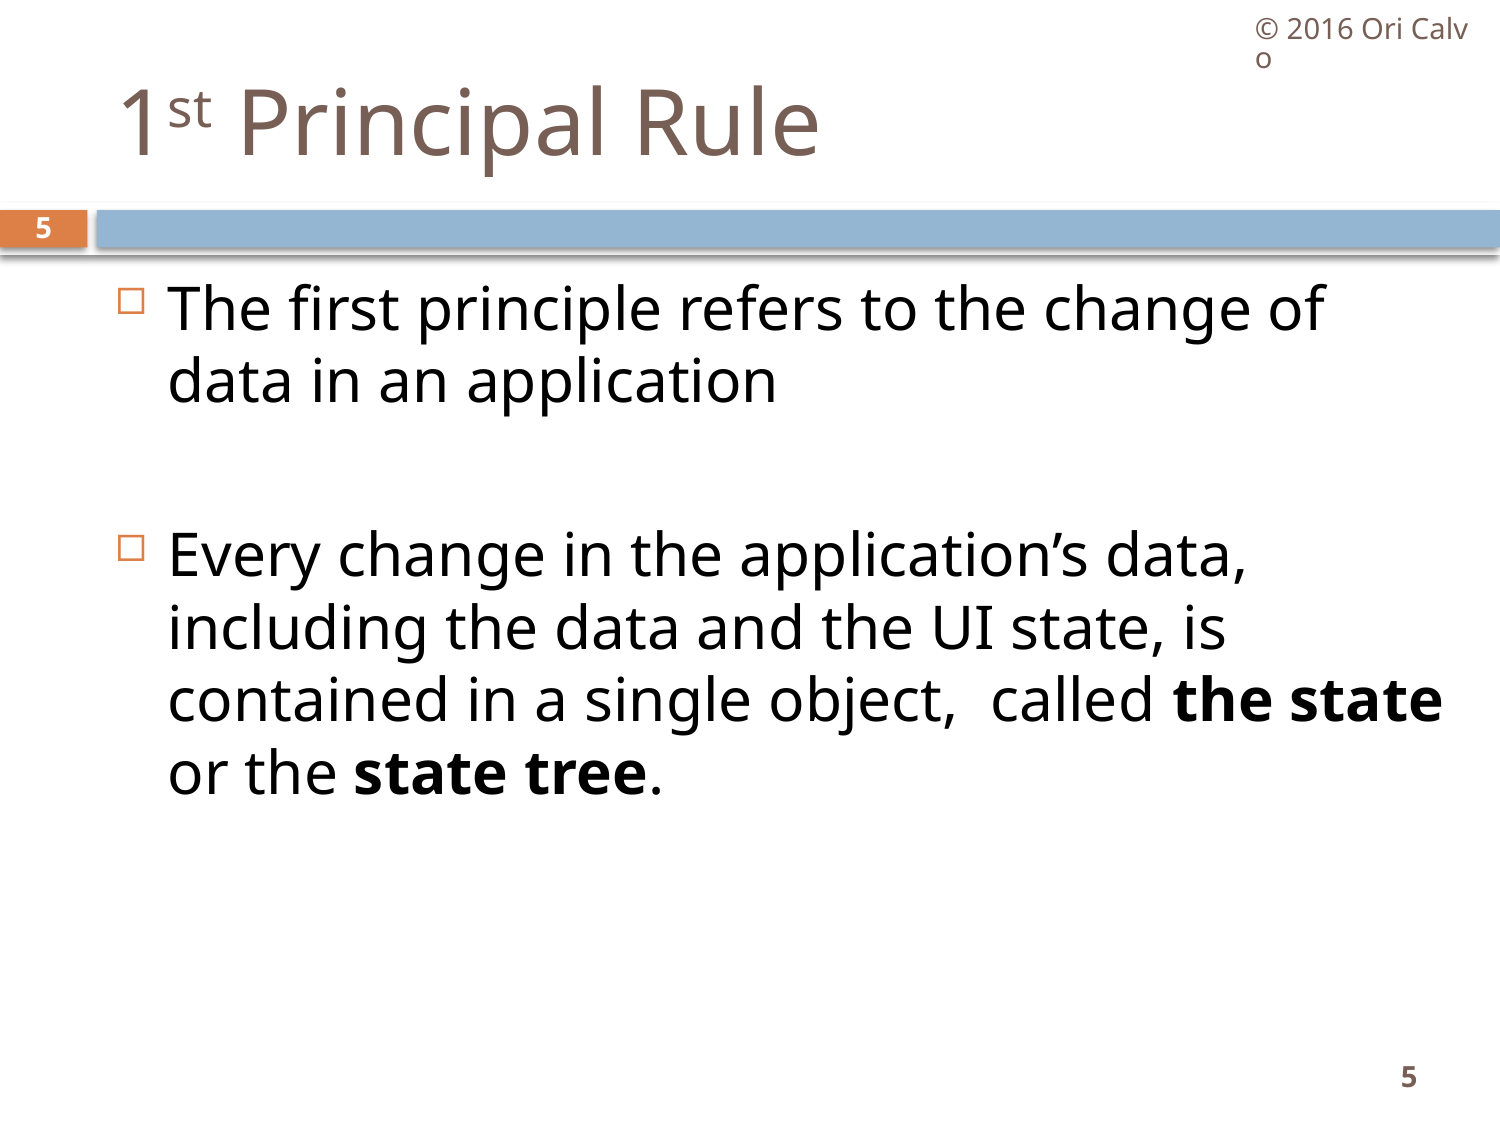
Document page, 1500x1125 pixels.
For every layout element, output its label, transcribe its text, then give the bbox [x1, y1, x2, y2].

footer © 2016 Ori Calvo [1240, 0, 1500, 60]
list The first principle refers to the change of data in an application Every change in the application’s data, including the data and the UI state, is contained in a single object, called the state or the state tree. [100, 262, 1471, 1125]
title 1st Principal Rule [100, 37, 1438, 200]
slide_number 5 [0, 208, 88, 249]
